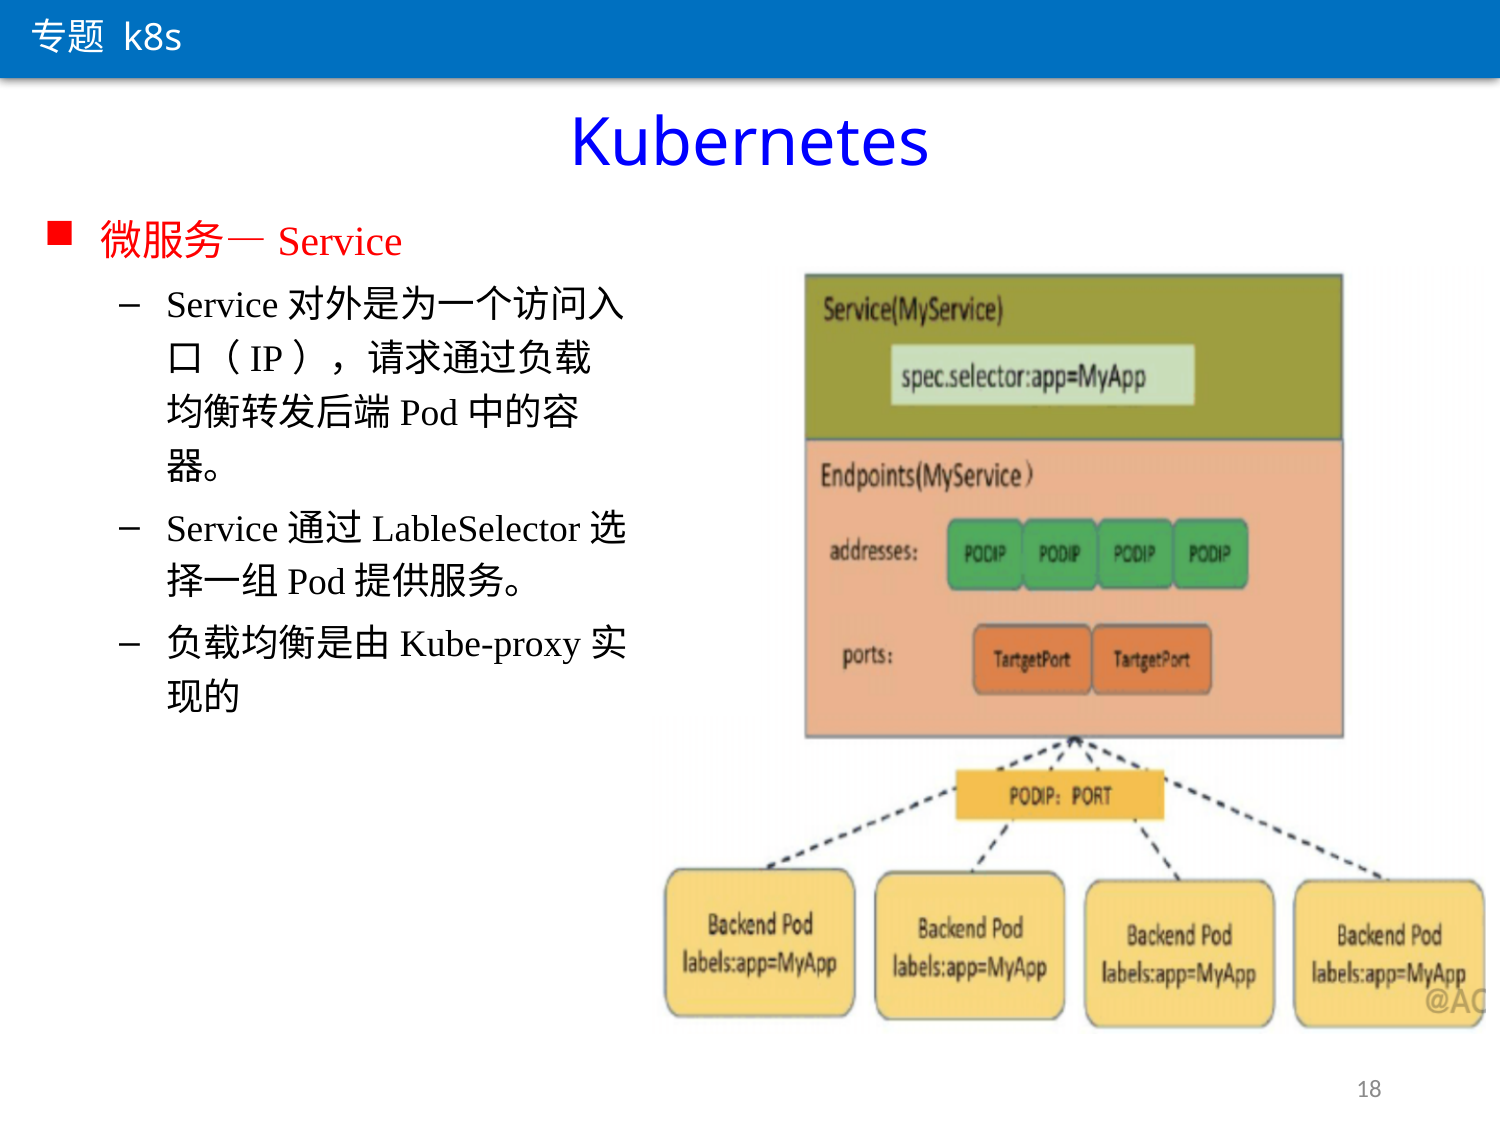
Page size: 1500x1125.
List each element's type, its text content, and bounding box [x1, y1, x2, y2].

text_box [643, 241, 1486, 1034]
text_box 专题 k8s [15, 5, 198, 66]
slide_number 18 [1059, 1057, 1397, 1118]
text_box 微服务—Service Service对外是为一个访问入口（IP），请求通过负载均衡转发后端Pod中的容器。 Service通过LableSelector选择一组Pod提供服务。 负载均衡是由Kube-proxy实现的 [29, 196, 644, 726]
text_box [0, 0, 1500, 79]
text_box Kubernetes [0, 91, 1500, 187]
